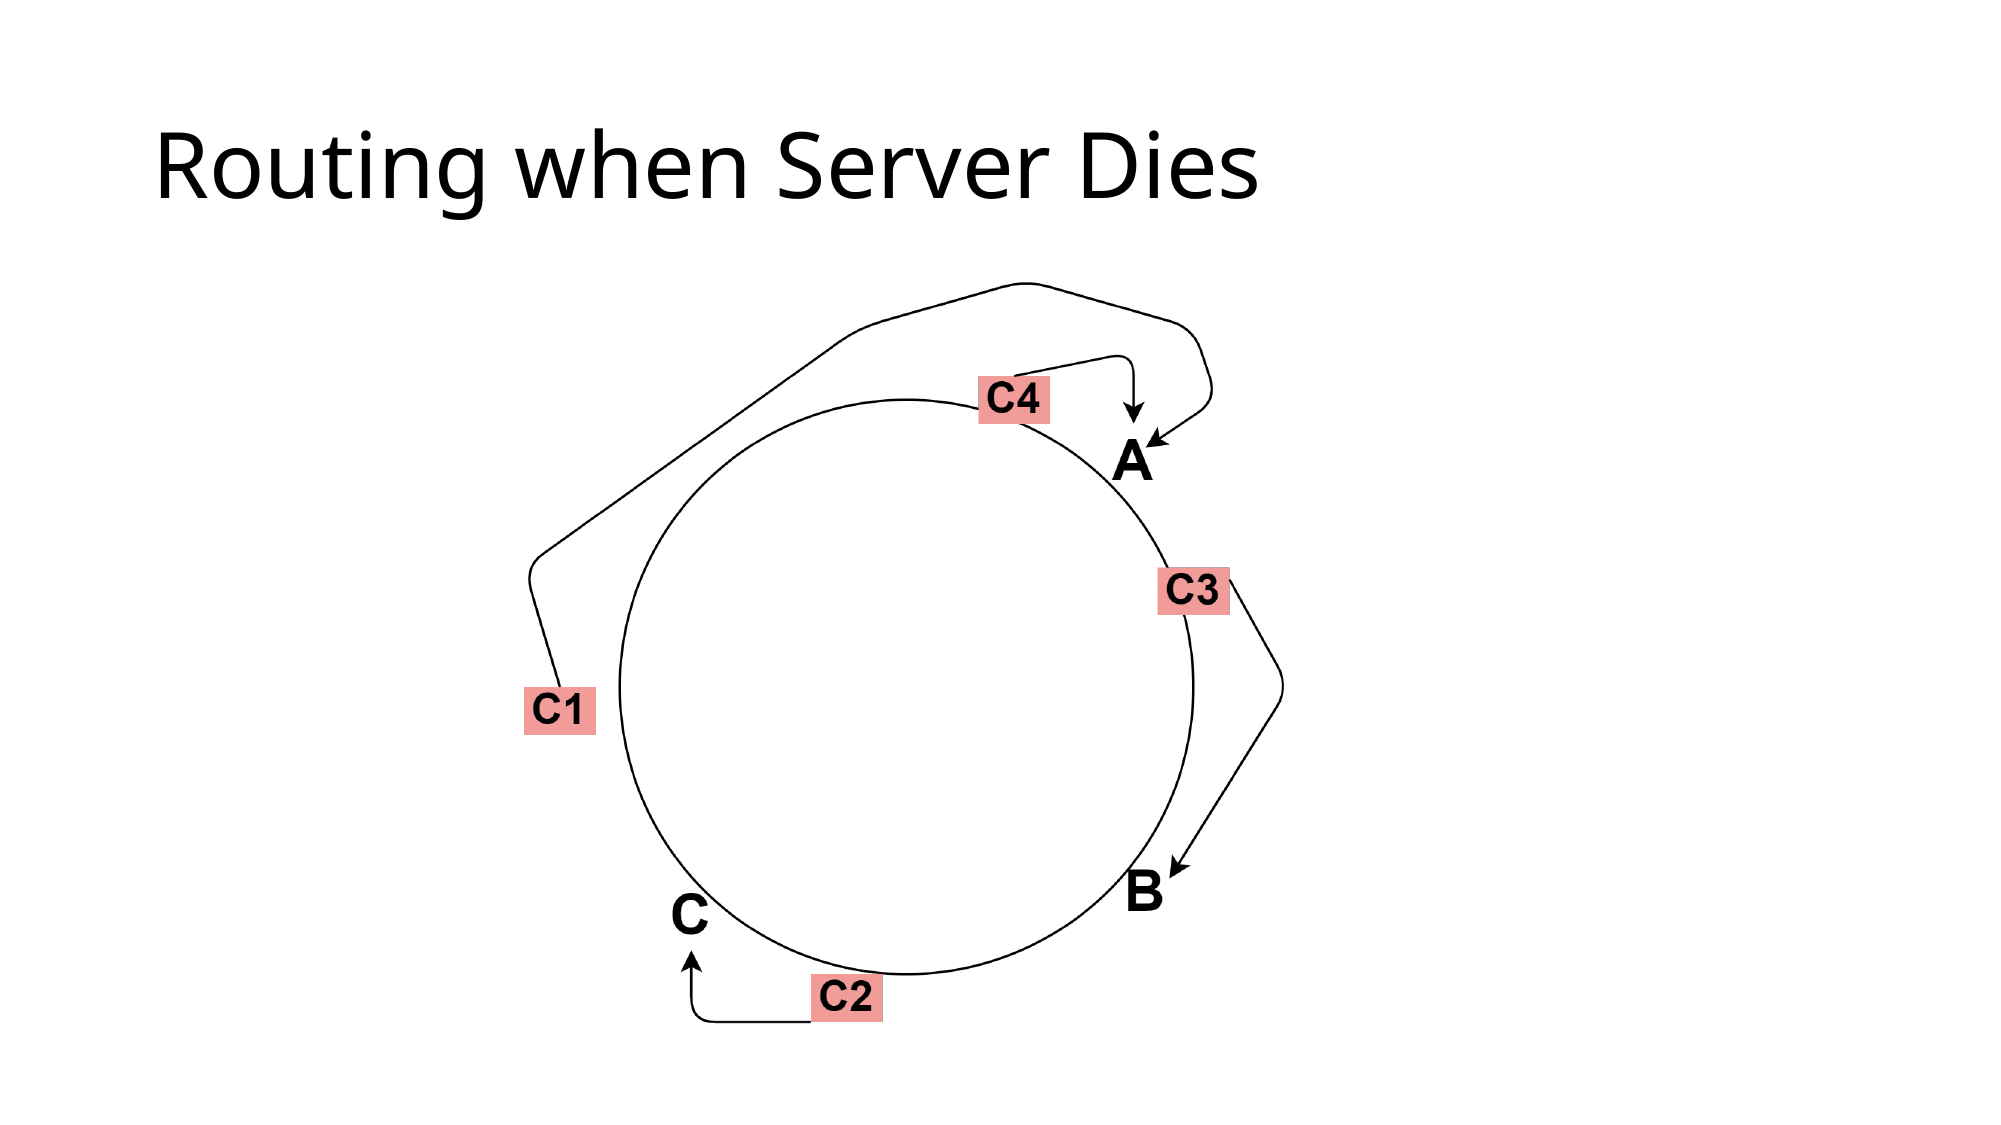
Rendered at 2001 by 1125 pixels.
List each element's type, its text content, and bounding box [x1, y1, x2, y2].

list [481, 238, 1333, 1066]
title Routing when Server Dies [137, 59, 1863, 278]
